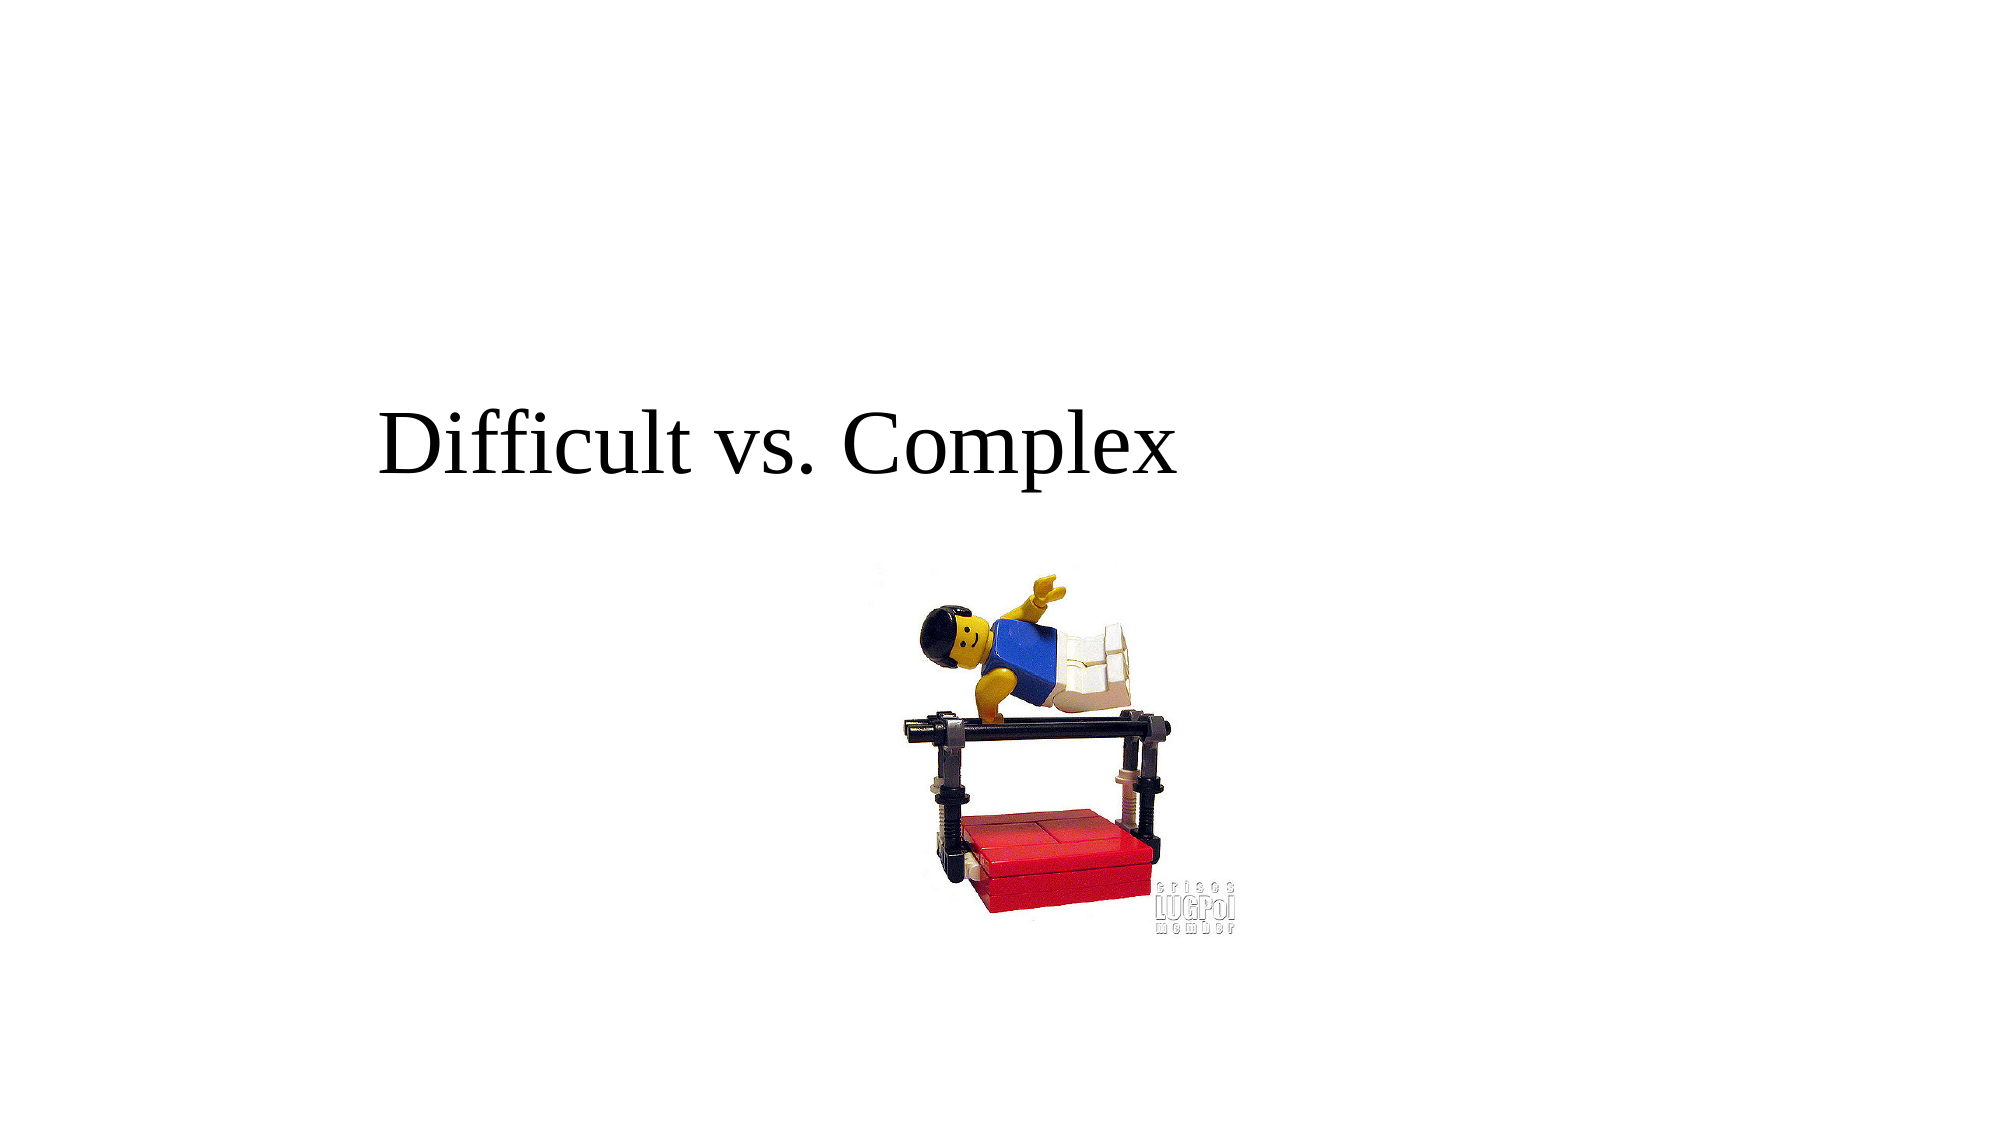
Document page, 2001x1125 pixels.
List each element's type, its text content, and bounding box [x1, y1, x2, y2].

picture [849, 549, 1238, 938]
title Difficult vs. Complex [362, 350, 1713, 538]
